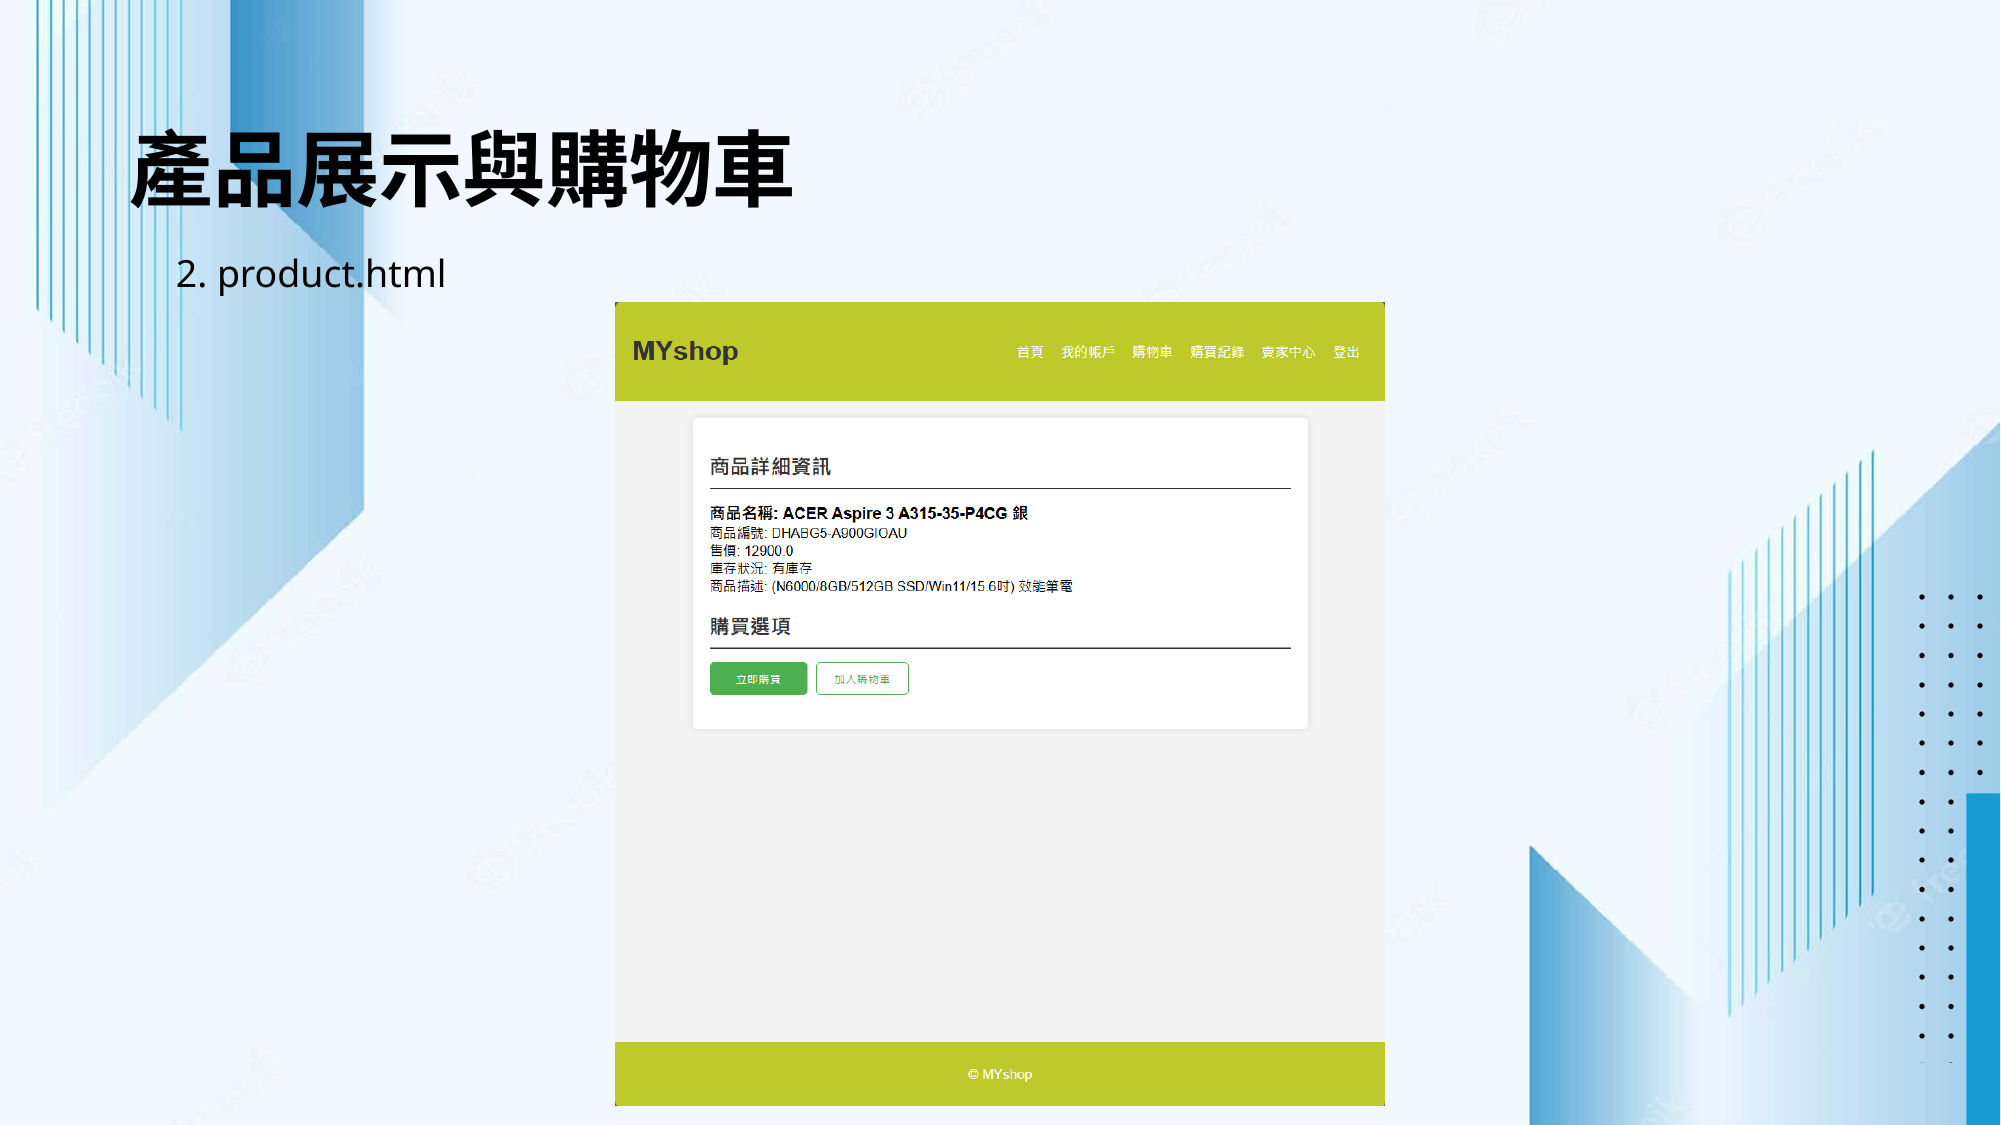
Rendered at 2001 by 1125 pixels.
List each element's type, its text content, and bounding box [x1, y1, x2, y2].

picture [0, 0, 2001, 1125]
text_box 產品展示與購物車 [115, 105, 1885, 374]
text_box 2. product.html [161, 242, 731, 302]
